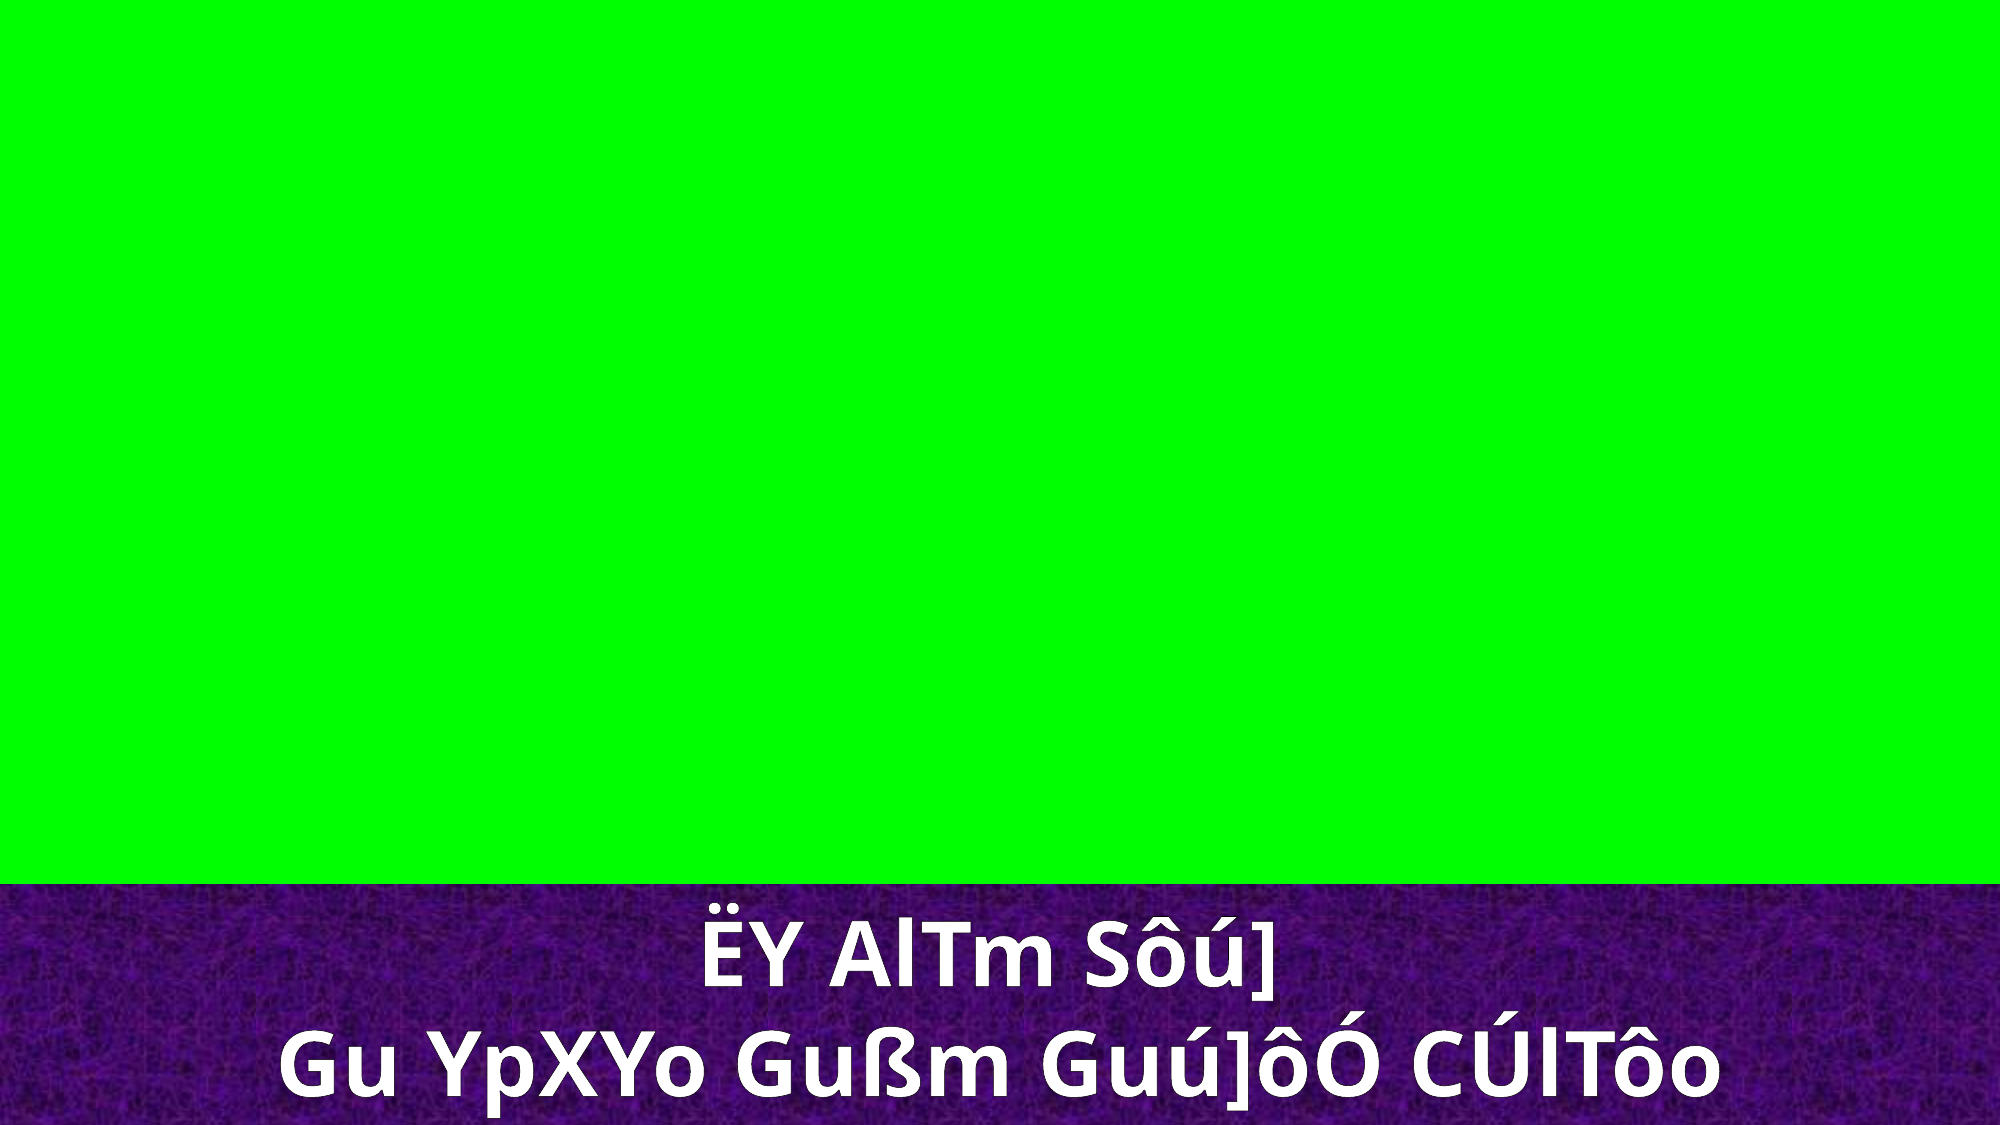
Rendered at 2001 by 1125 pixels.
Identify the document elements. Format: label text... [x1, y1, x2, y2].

text_box ËY AlTm Sôú] Gu YpXYo Gußm Guú]ôÓ CÚlTôo [0, 887, 2000, 1123]
